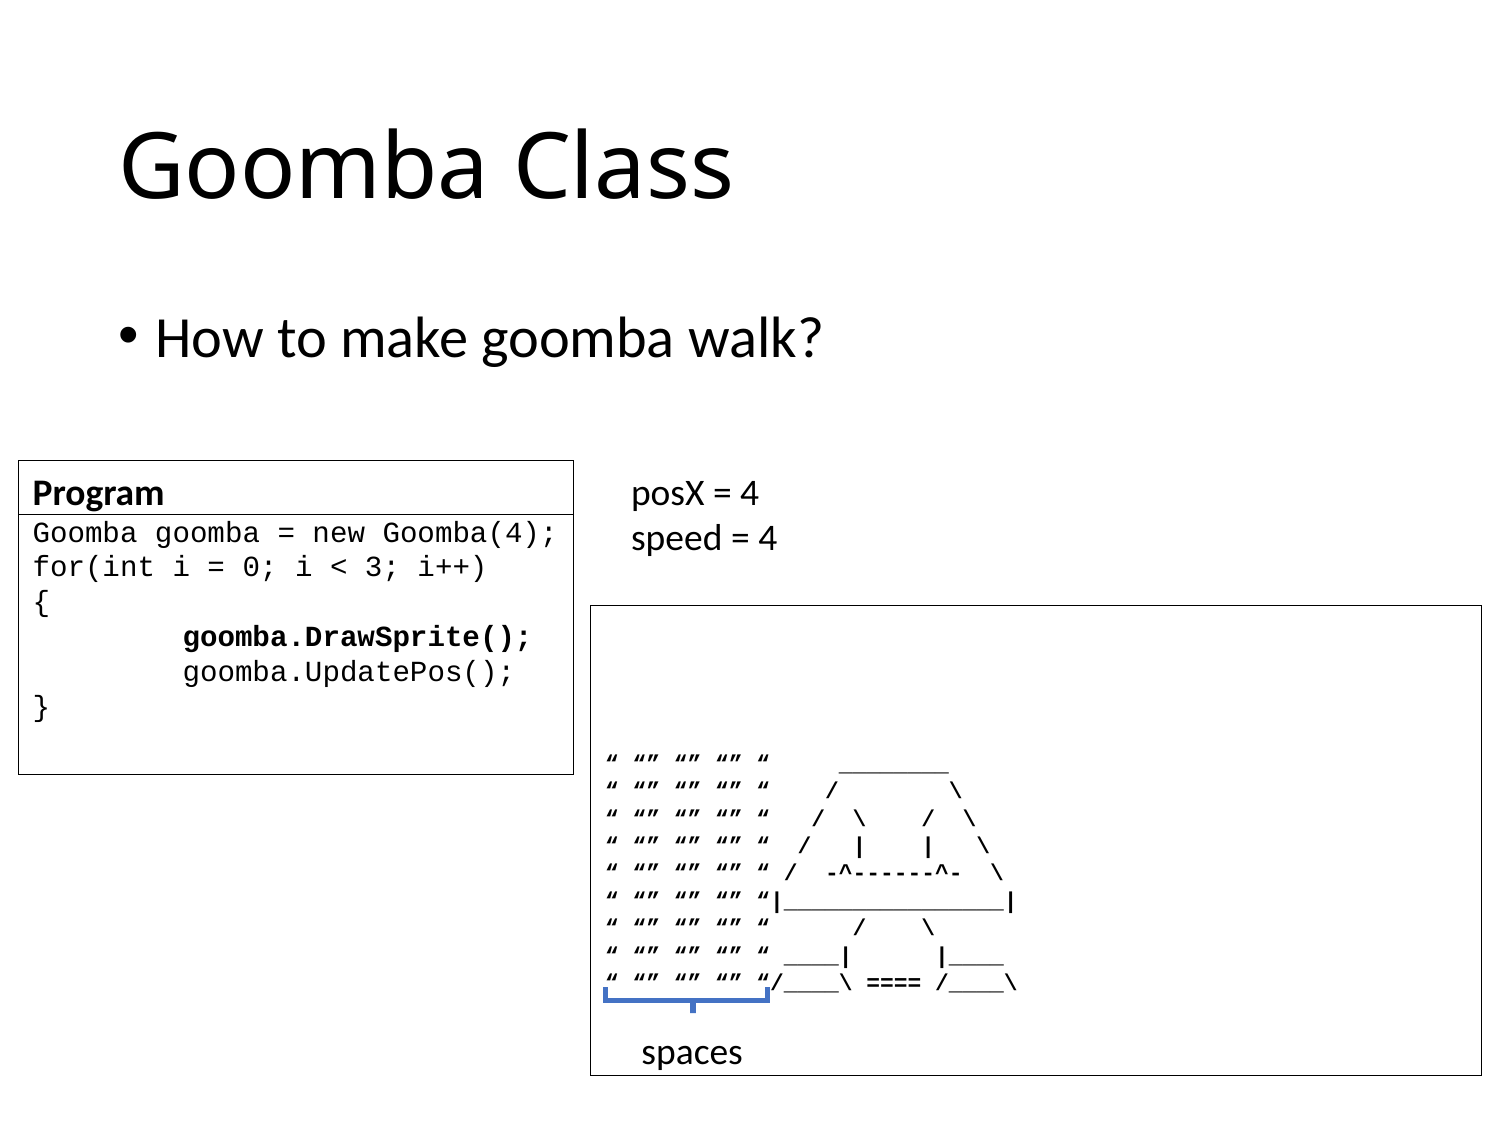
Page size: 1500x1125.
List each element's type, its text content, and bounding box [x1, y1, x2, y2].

text_box [605, 987, 768, 1014]
title Goomba Class [103, 59, 1397, 278]
text_box posX = 4 speed = 4 [616, 460, 793, 566]
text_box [17, 460, 574, 779]
text_box spaces [626, 1019, 759, 1079]
list How to make goomba walk? [103, 299, 1397, 1014]
text_box “ “” “” “” “ ________ “ “” “” “” “ / \ “ “” “” “” “ / \ / \ “ “” “” “” “ / | | \ “ “” “” “” “ / -^------^- \ “ “” “” “” “|________________| “ “” “” “” “ / \ “ “” “” “” “ ____| |____ “ “” “” “” “/____\ ==== /____\ [590, 605, 1482, 1076]
